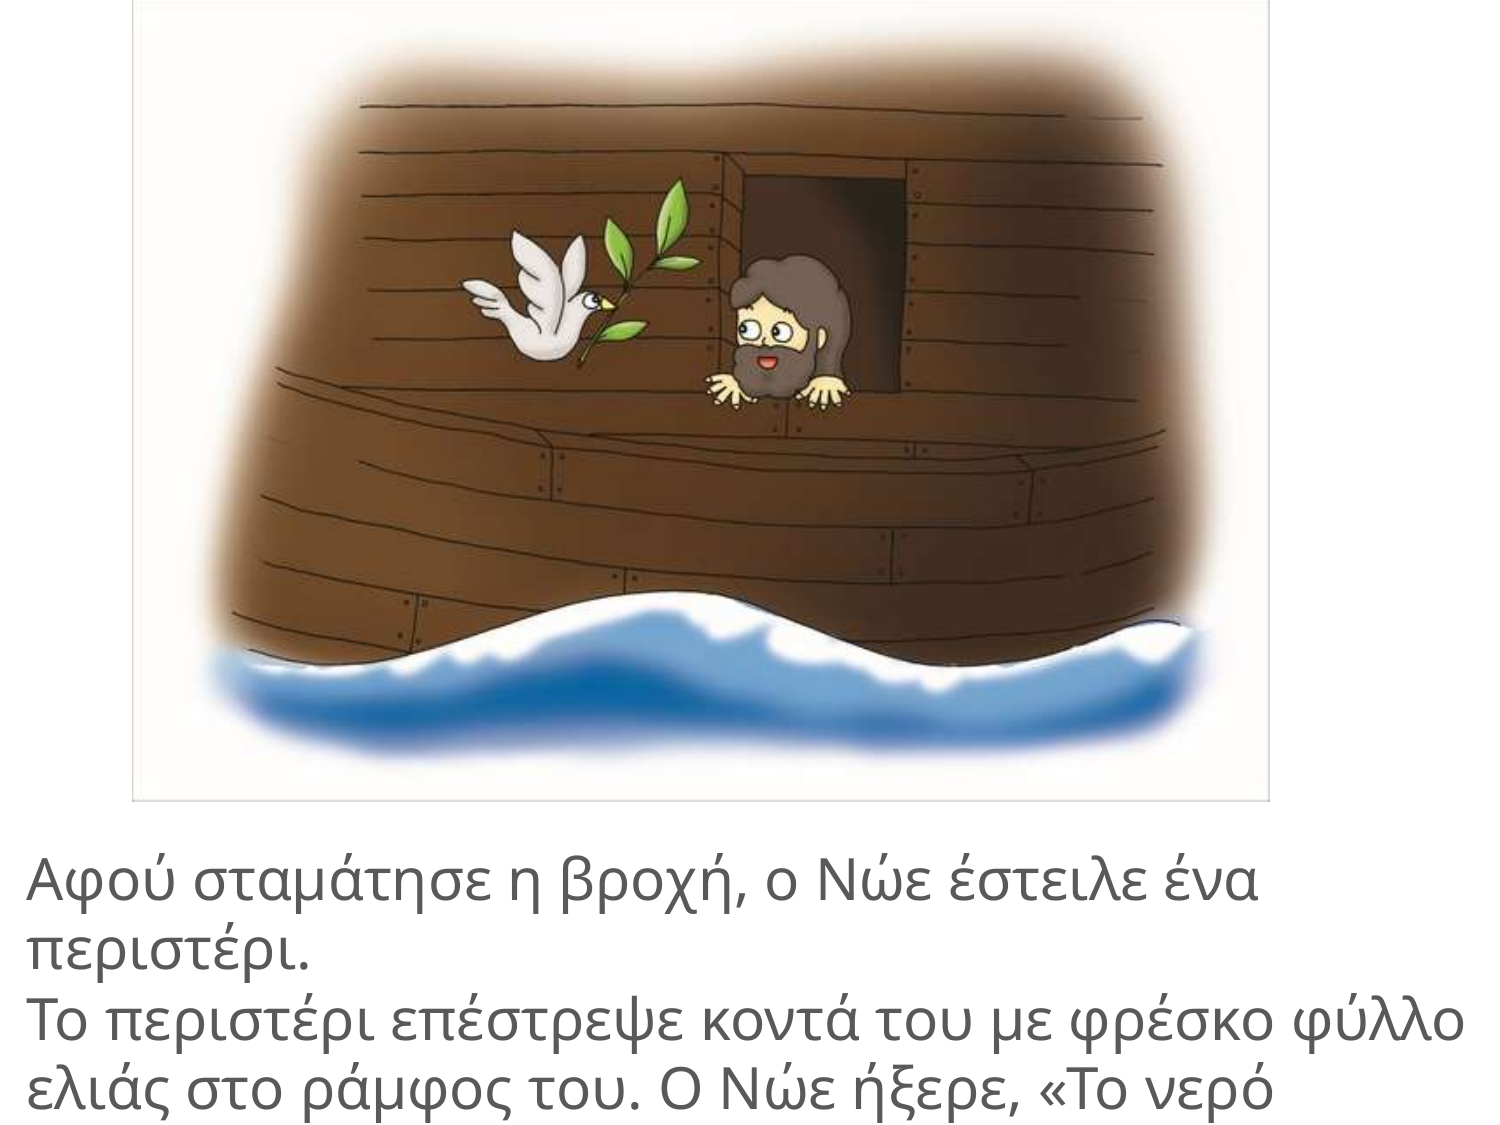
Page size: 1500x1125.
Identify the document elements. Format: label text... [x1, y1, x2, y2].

text_box Αφού σταμάτησε η βροχή, ο Νώε έστειλε ένα περιστέρι. Το περιστέρι επέστρεψε κοντά του με φρέσκο φύλλο ελιάς στο ράμφος του. Ο Νώε ήξερε, «Το νερό υποχώρησε από τη γη!» [11, 834, 1498, 1125]
picture [132, 0, 1270, 803]
